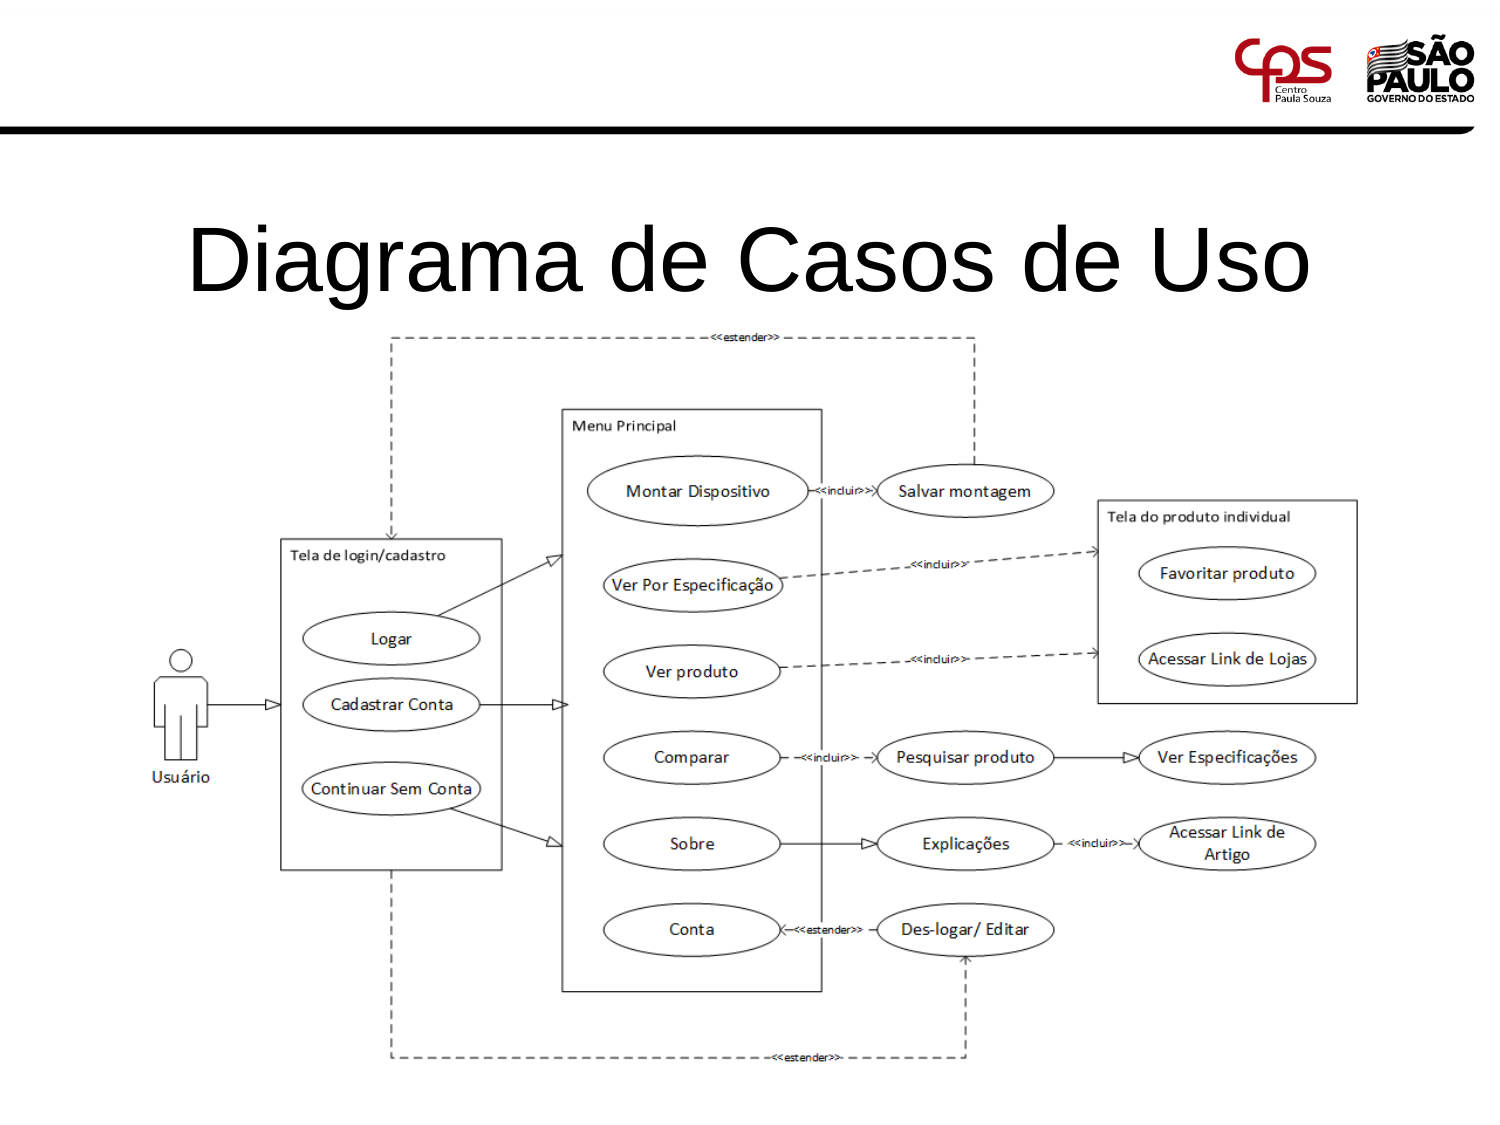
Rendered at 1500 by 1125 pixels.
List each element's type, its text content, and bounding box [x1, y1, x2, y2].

picture [0, 0, 1500, 149]
picture [140, 325, 1359, 1073]
title Diagrama de Casos de Uso [75, 160, 1425, 349]
